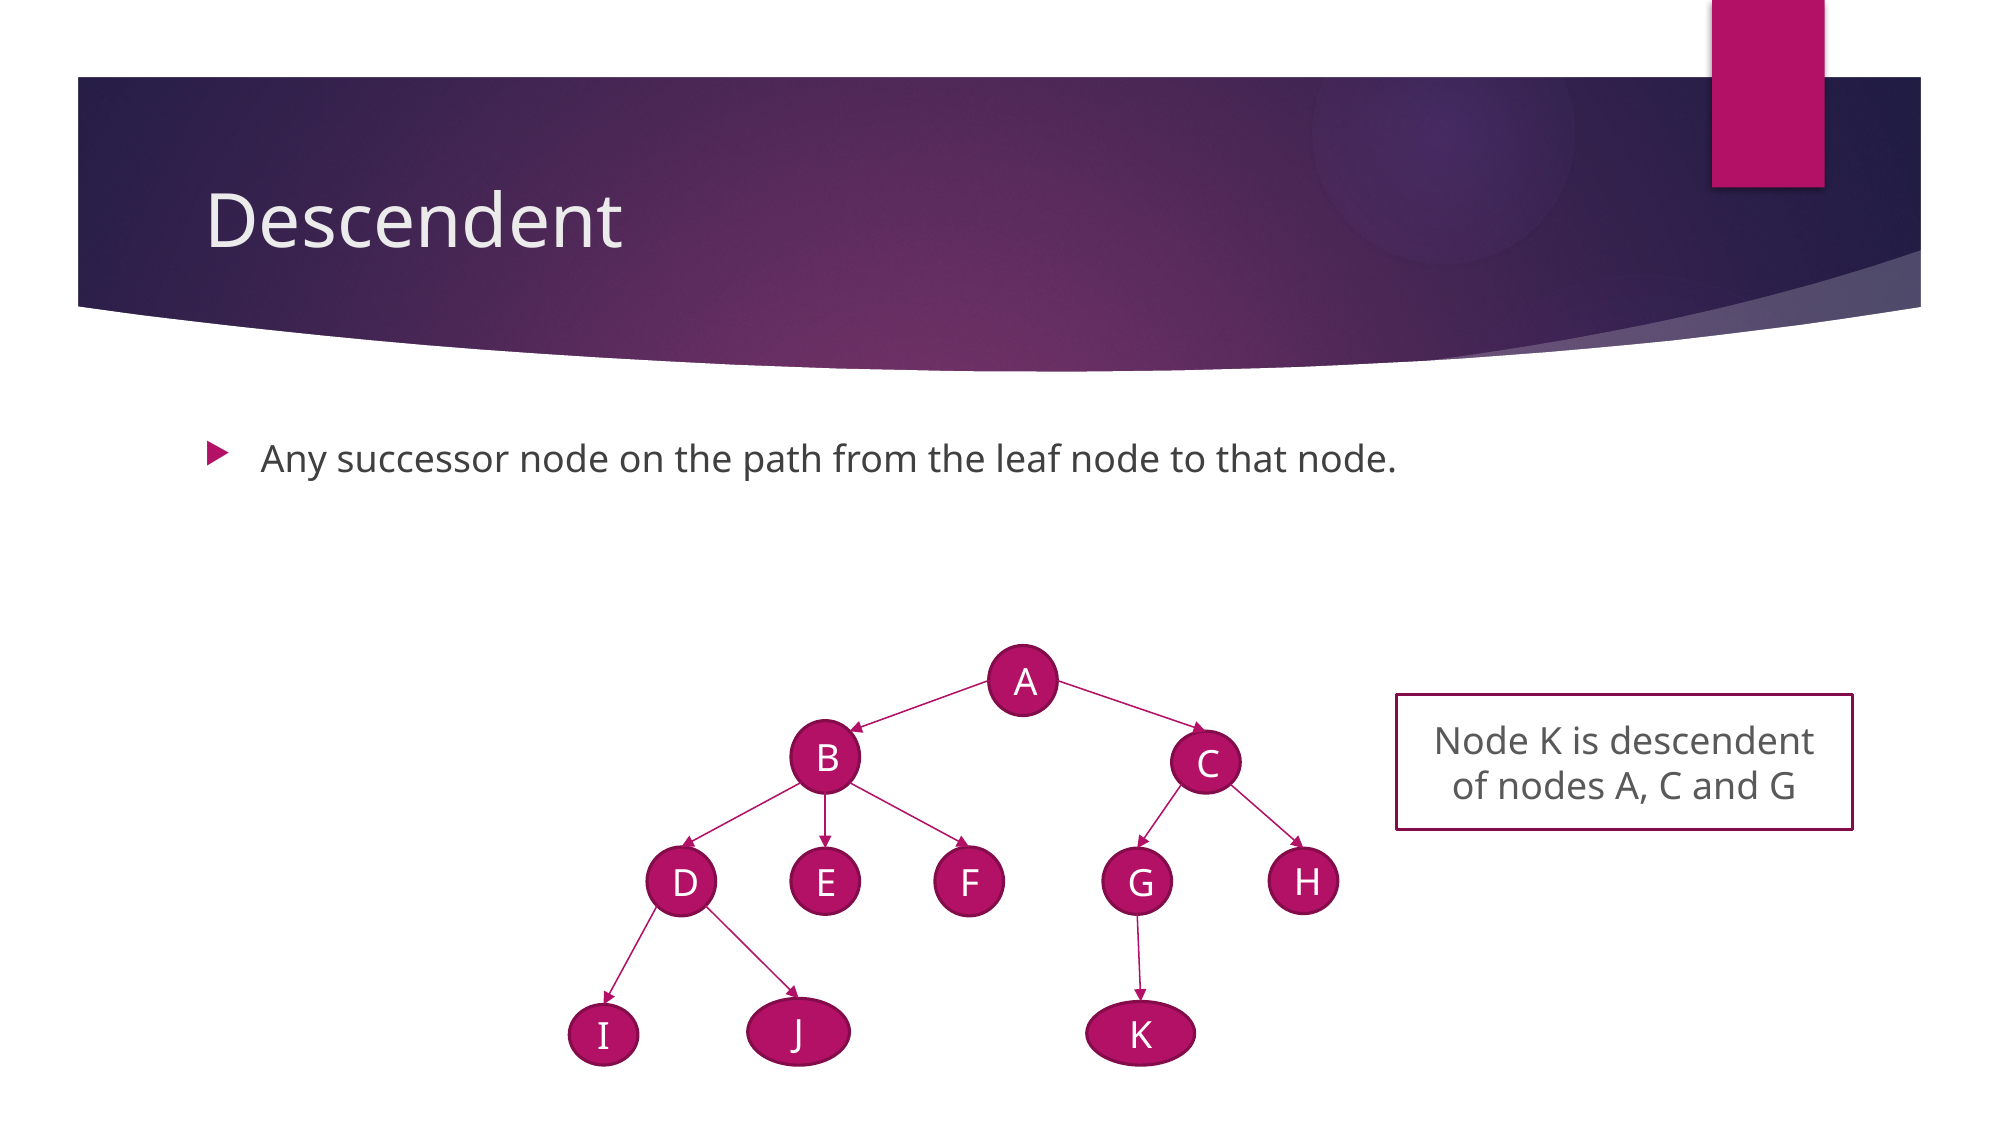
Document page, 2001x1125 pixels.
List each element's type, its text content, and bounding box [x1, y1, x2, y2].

title Descendent [189, 159, 1627, 276]
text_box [568, 645, 1339, 1066]
list Any successor node on the path from the leaf node to that node. [189, 427, 1638, 988]
text_box Node K is descendent of nodes A, C and G [1395, 693, 1854, 831]
